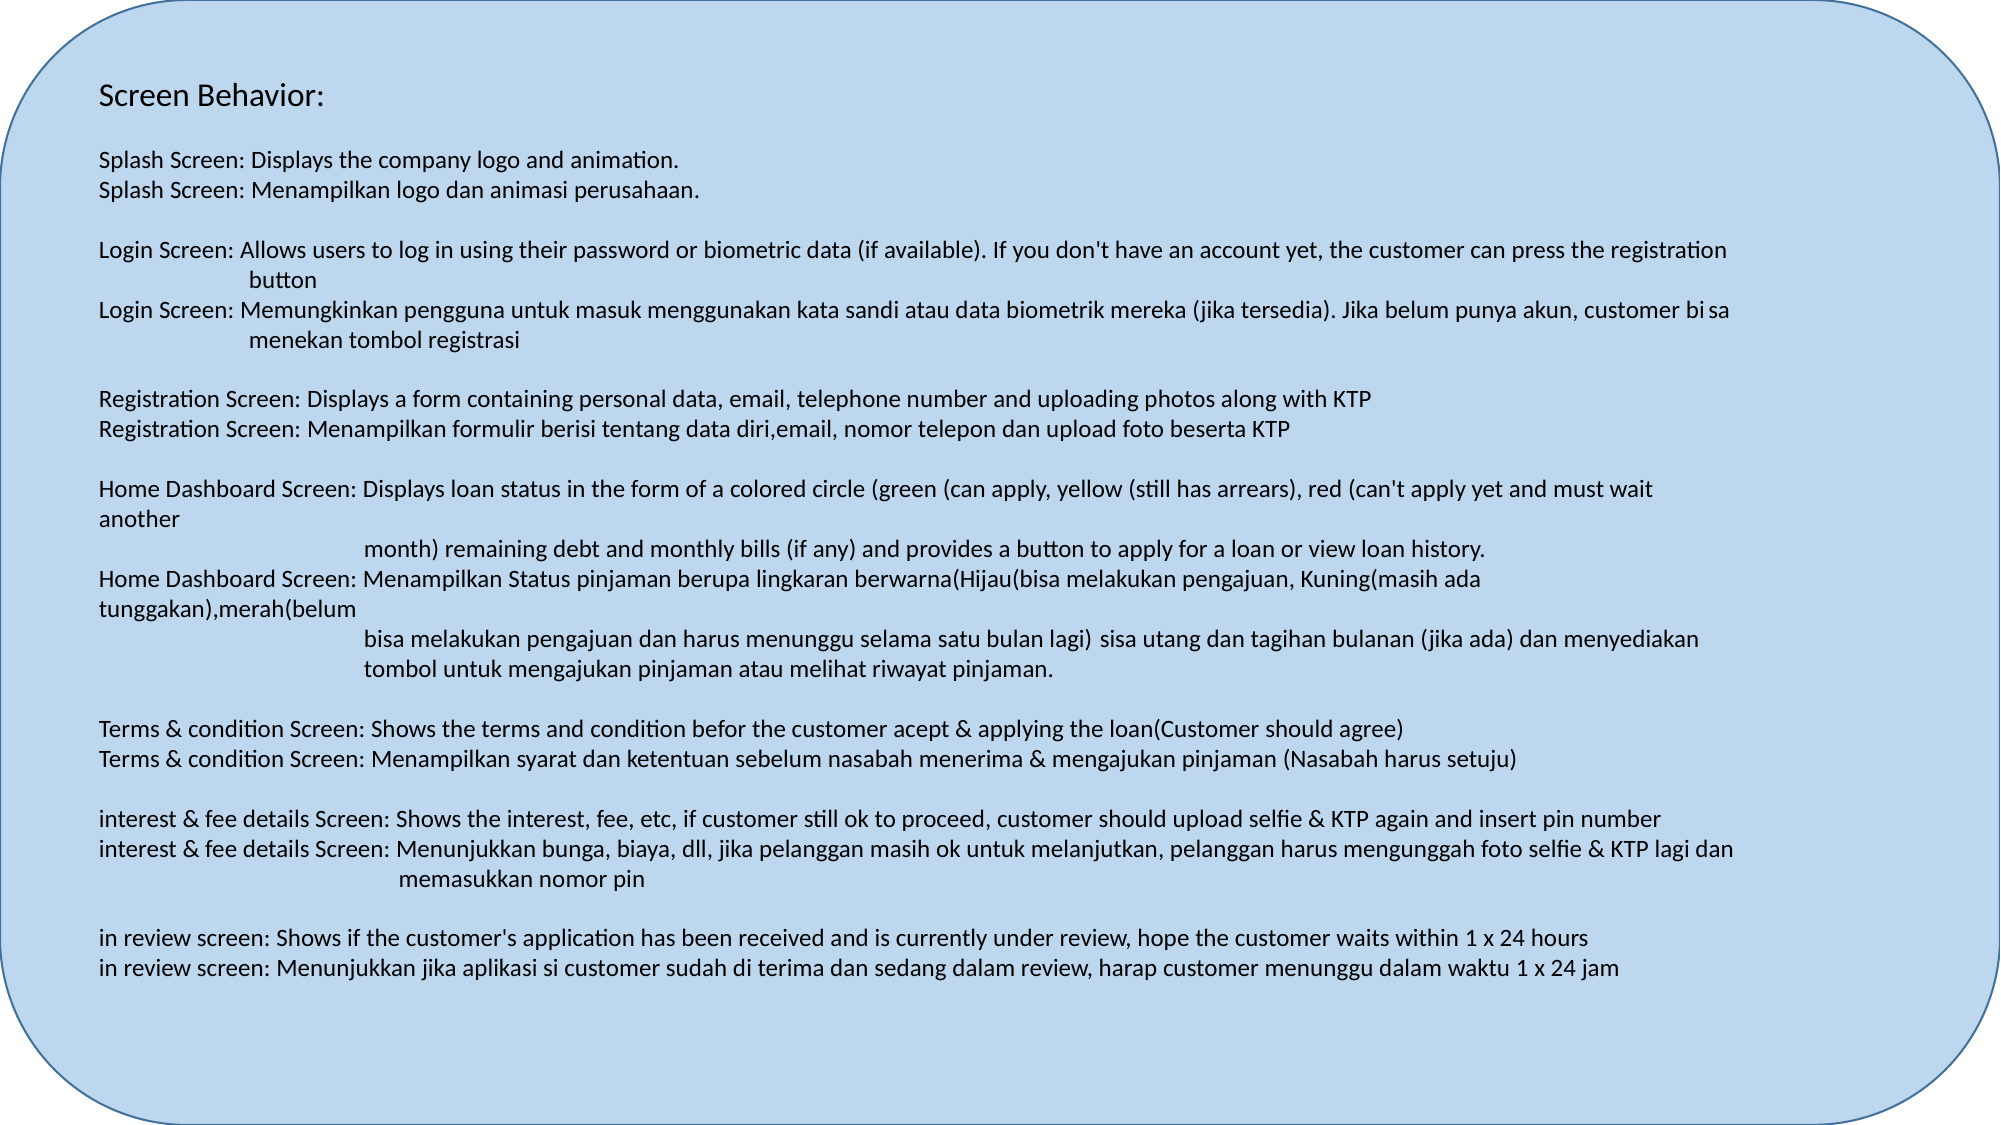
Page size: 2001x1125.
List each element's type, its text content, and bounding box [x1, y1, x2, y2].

text_box [0, 0, 2000, 1125]
text_box Screen Behavior: Splash Screen: Displays the company logo and animation. Splash Screen: Menampilkan logo dan animasi perusahaan. Login Screen: Allows users to log in using their password or biometric data (if available). If you don't have an account yet, the customer can press the registration button Login Screen: Memungkinkan pengguna untuk masuk menggunakan kata sandi atau data biometrik mereka (jika tersedia). Jika belum punya akun, customer bisa menekan tombol registrasi Registration Screen: Displays a form containing personal data, email, telephone number and uploading photos along with KTP Registration Screen: Menampilkan formulir berisi tentang data diri,email, nomor telepon dan upload foto beserta KTP Home Dashboard Screen: Displays loan status in the form of a colored circle (green (can apply, yellow (still has arrears), red (can't apply yet and must wait another month) remaining debt and monthly bills (if any) and provides a button to apply for a loan or view loan history. Home Dashboard Screen: Menampilkan Status pinjaman berupa lingkaran berwarna(Hijau(bisa melakukan pengajuan, Kuning(masih ada tunggakan),merah(belum bisa melakukan pengajuan dan harus menunggu selama satu bulan lagi) sisa utang dan tagihan bulanan (jika ada) dan menyediakan tombol untuk mengajukan pinjaman atau melihat riwayat pinjaman. Terms & condition Screen: Shows the terms and condition befor the customer acept & applying the loan(Customer should agree) Terms & condition Screen: Menampilkan syarat dan ketentuan sebelum nasabah menerima & mengajukan pinjaman (Nasabah harus setuju) interest & fee details Screen: Shows the interest, fee, etc, if customer still ok to proceed, customer should upload selfie & KTP again and insert pin number interest & fee details Screen: Menunjukkan bunga, biaya, dll, jika pelanggan masih ok untuk melanjutkan, pelanggan harus mengunggah foto selfie & KTP lagi dan memasukkan nomor pin in review screen: Shows if the customer's application has been received and is currently under review, hope the customer waits within 1 x 24 hours in review screen: Menunjukkan jika aplikasi si customer sudah di terima dan sedang dalam review, harap customer menunggu dalam waktu 1 x 24 jam [84, 66, 1758, 990]
